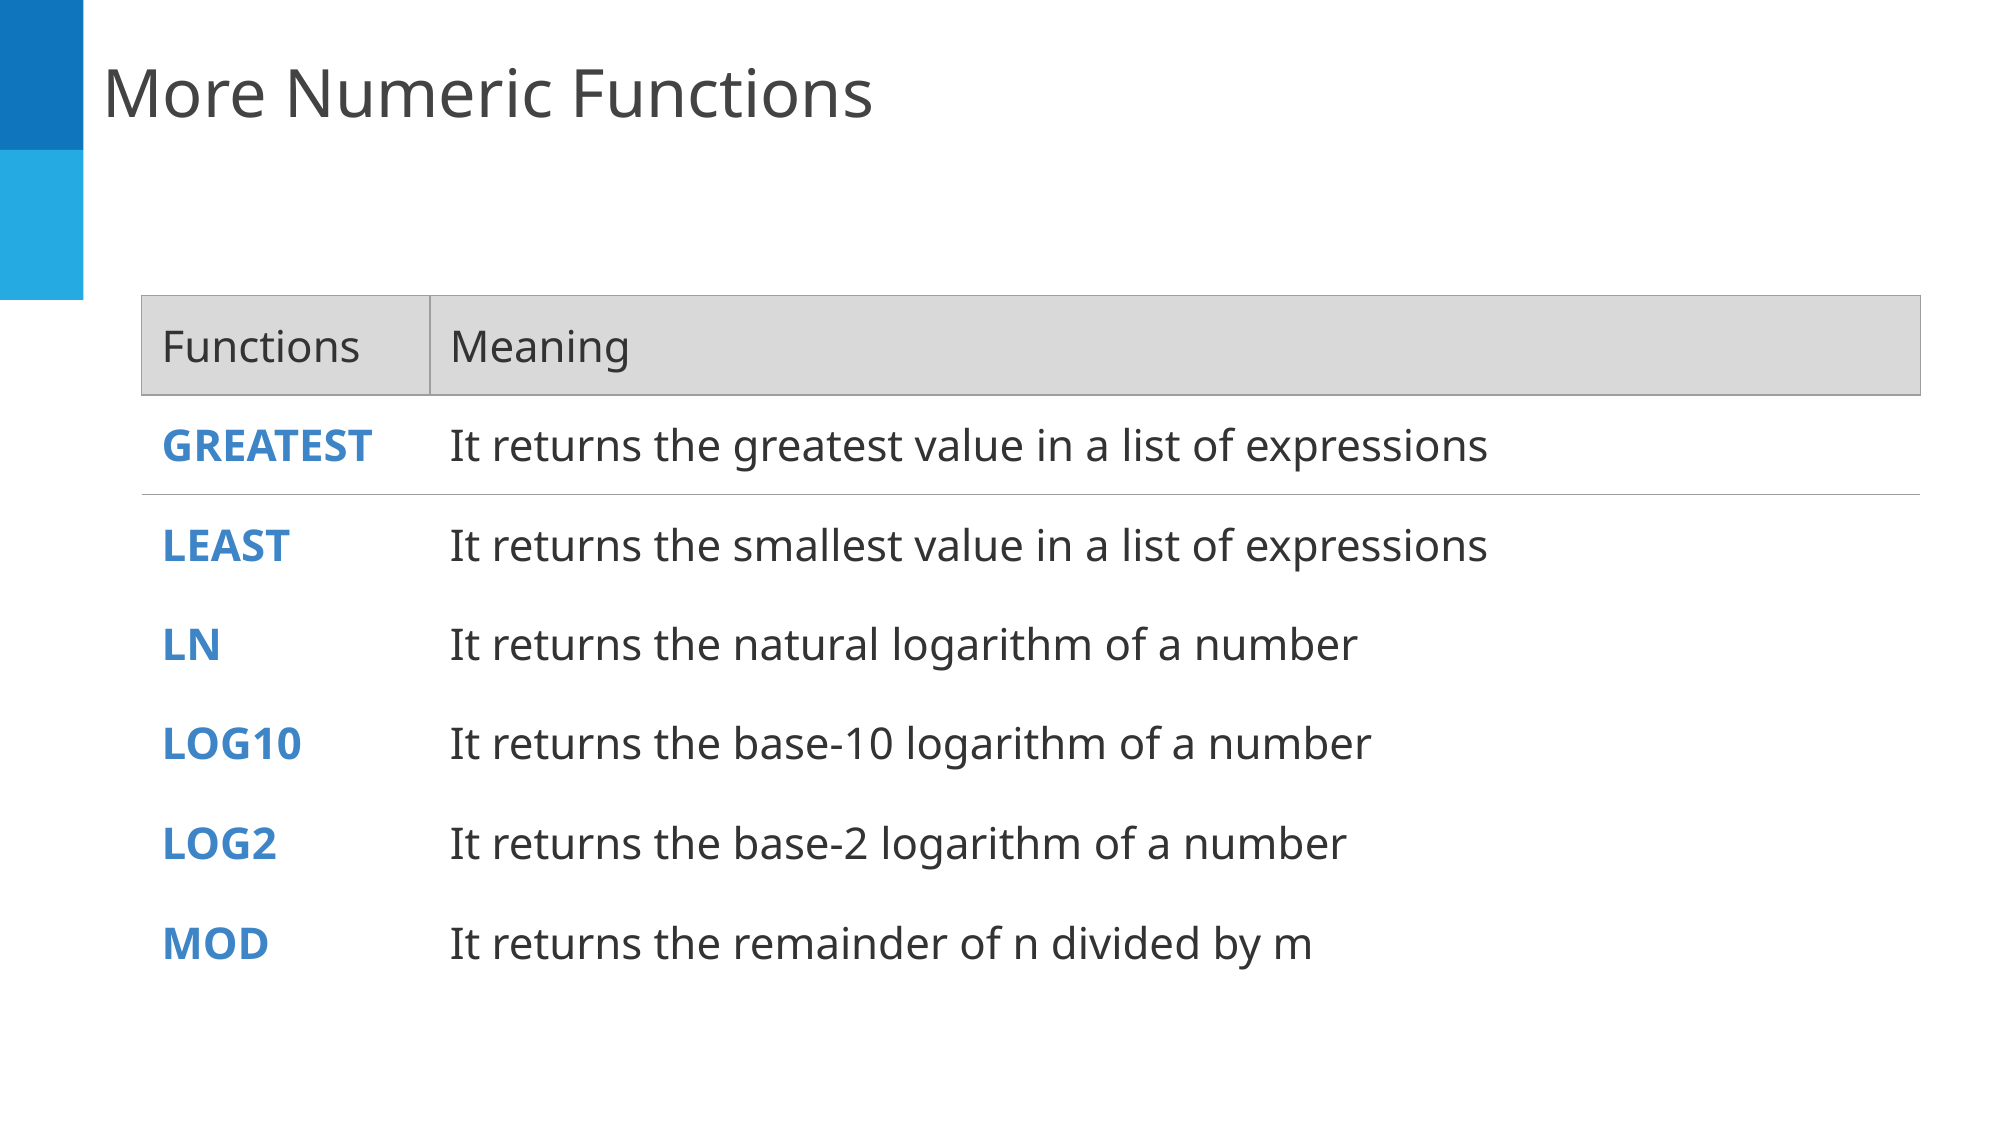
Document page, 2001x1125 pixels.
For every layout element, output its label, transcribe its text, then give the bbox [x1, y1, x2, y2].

table_cell It returns the base-10 logarithm of a number [430, 693, 1920, 793]
table_cell LN [142, 594, 430, 693]
table_cell MOD [142, 892, 430, 992]
text_box [0, 149, 84, 300]
table_cell It returns the remainder of n divided by m [430, 892, 1920, 992]
table_cell LOG10 [142, 693, 430, 793]
table_header Functions [142, 296, 429, 394]
text_box [0, 0, 84, 149]
table_cell It returns the smallest value in a list of expressions [430, 495, 1920, 594]
table_header Meaning [431, 296, 1920, 394]
table_cell LEAST [142, 495, 430, 594]
table_cell GREATEST [142, 396, 430, 494]
text_box More Numeric Functions [84, 30, 1713, 147]
table_cell It returns the natural logarithm of a number [430, 594, 1920, 693]
table_cell It returns the base-2 logarithm of a number [430, 793, 1920, 892]
table_cell It returns the greatest value in a list of expressions [430, 396, 1920, 494]
table_cell LOG2 [142, 793, 430, 892]
